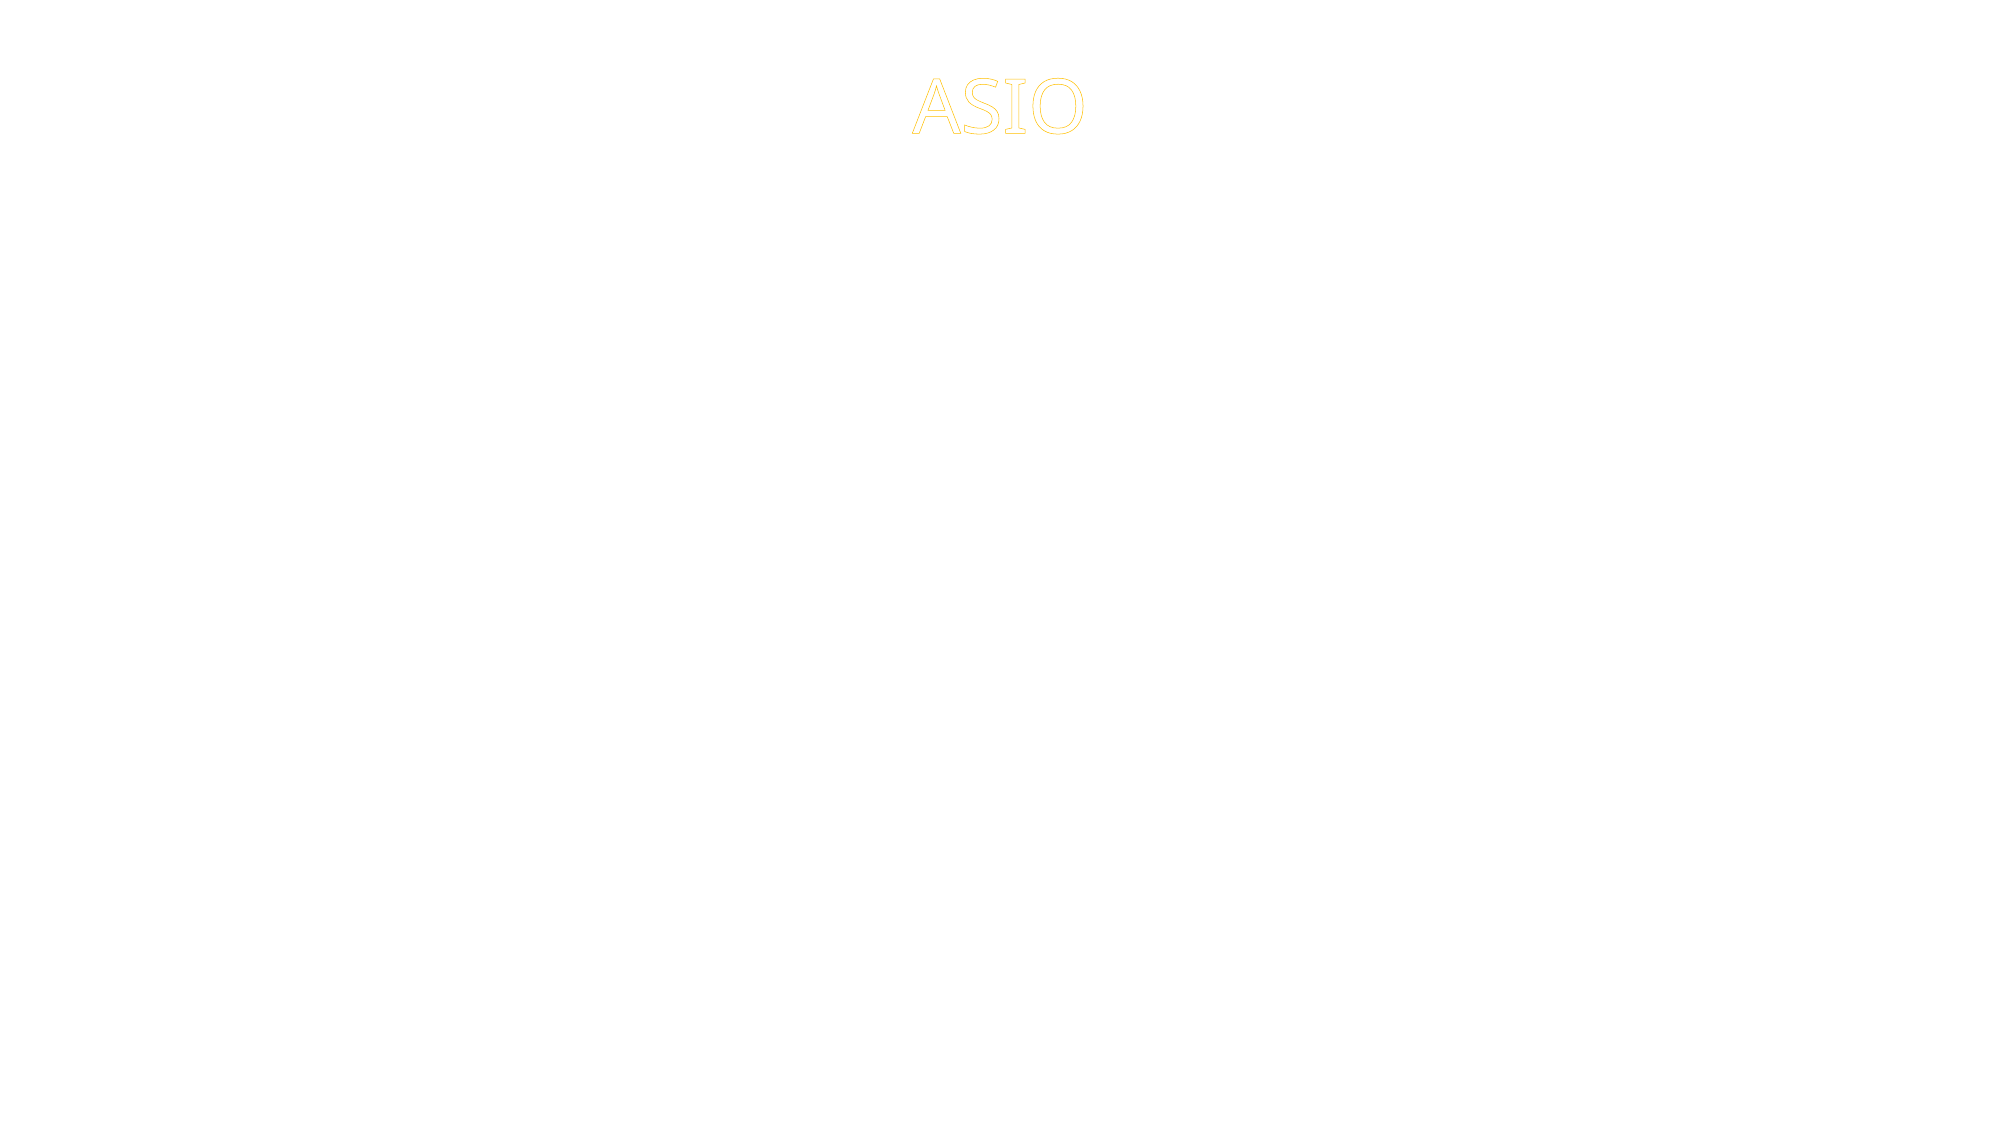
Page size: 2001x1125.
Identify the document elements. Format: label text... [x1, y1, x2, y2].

title ASIO [137, 59, 1863, 158]
